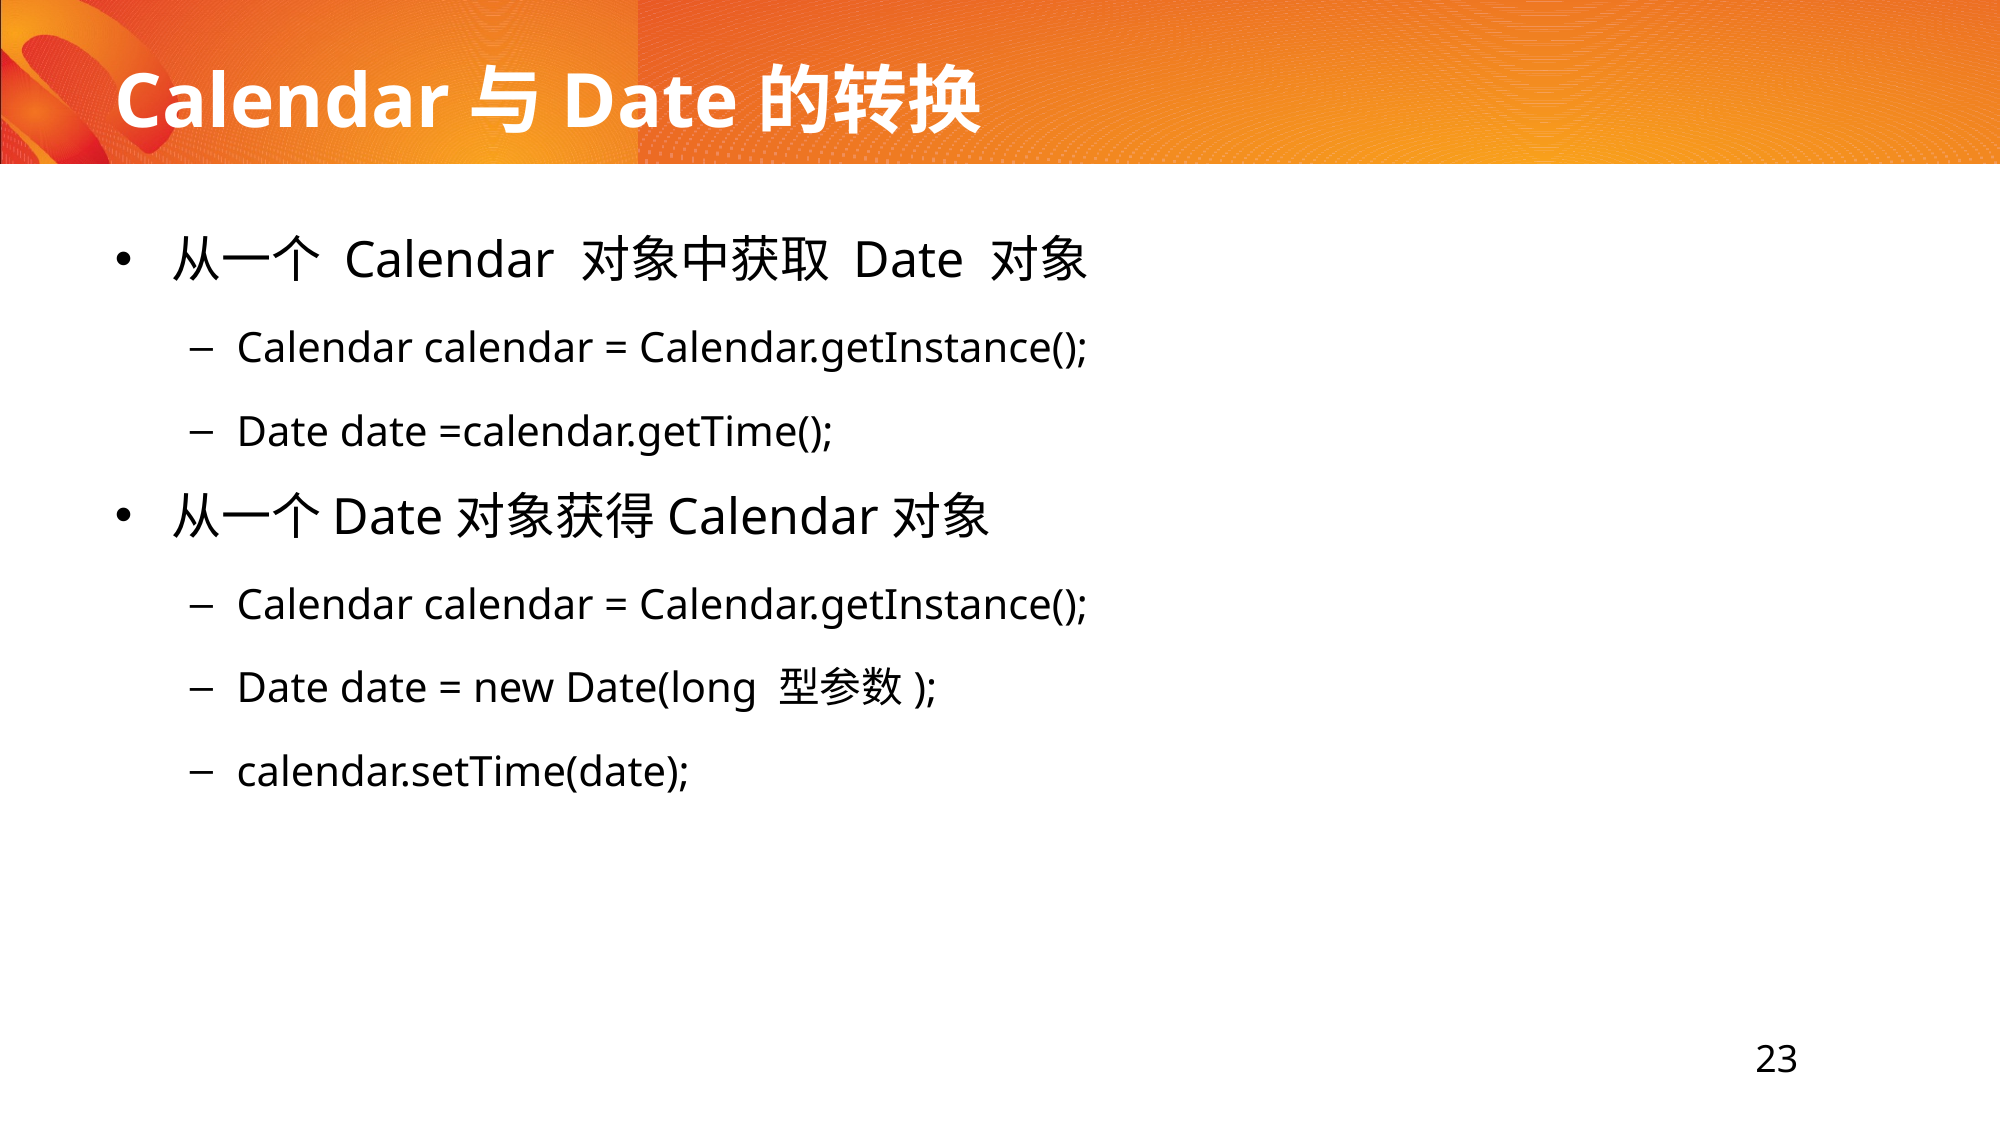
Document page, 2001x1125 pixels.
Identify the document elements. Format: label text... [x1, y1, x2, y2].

title Calendar与Date的转换 [99, 45, 1900, 167]
picture [0, 0, 2000, 164]
list 从一个 Calendar 对象中获取 Date 对象 Calendar calendar = Calendar.getInstance(); Date date =calendar.getTime(); 从一个Date对象获得Calendar对象 Calendar calendar = Calendar.getInstance(); Date date = new Date(long 型参数); calendar.setTime(date); [99, 190, 1900, 1005]
